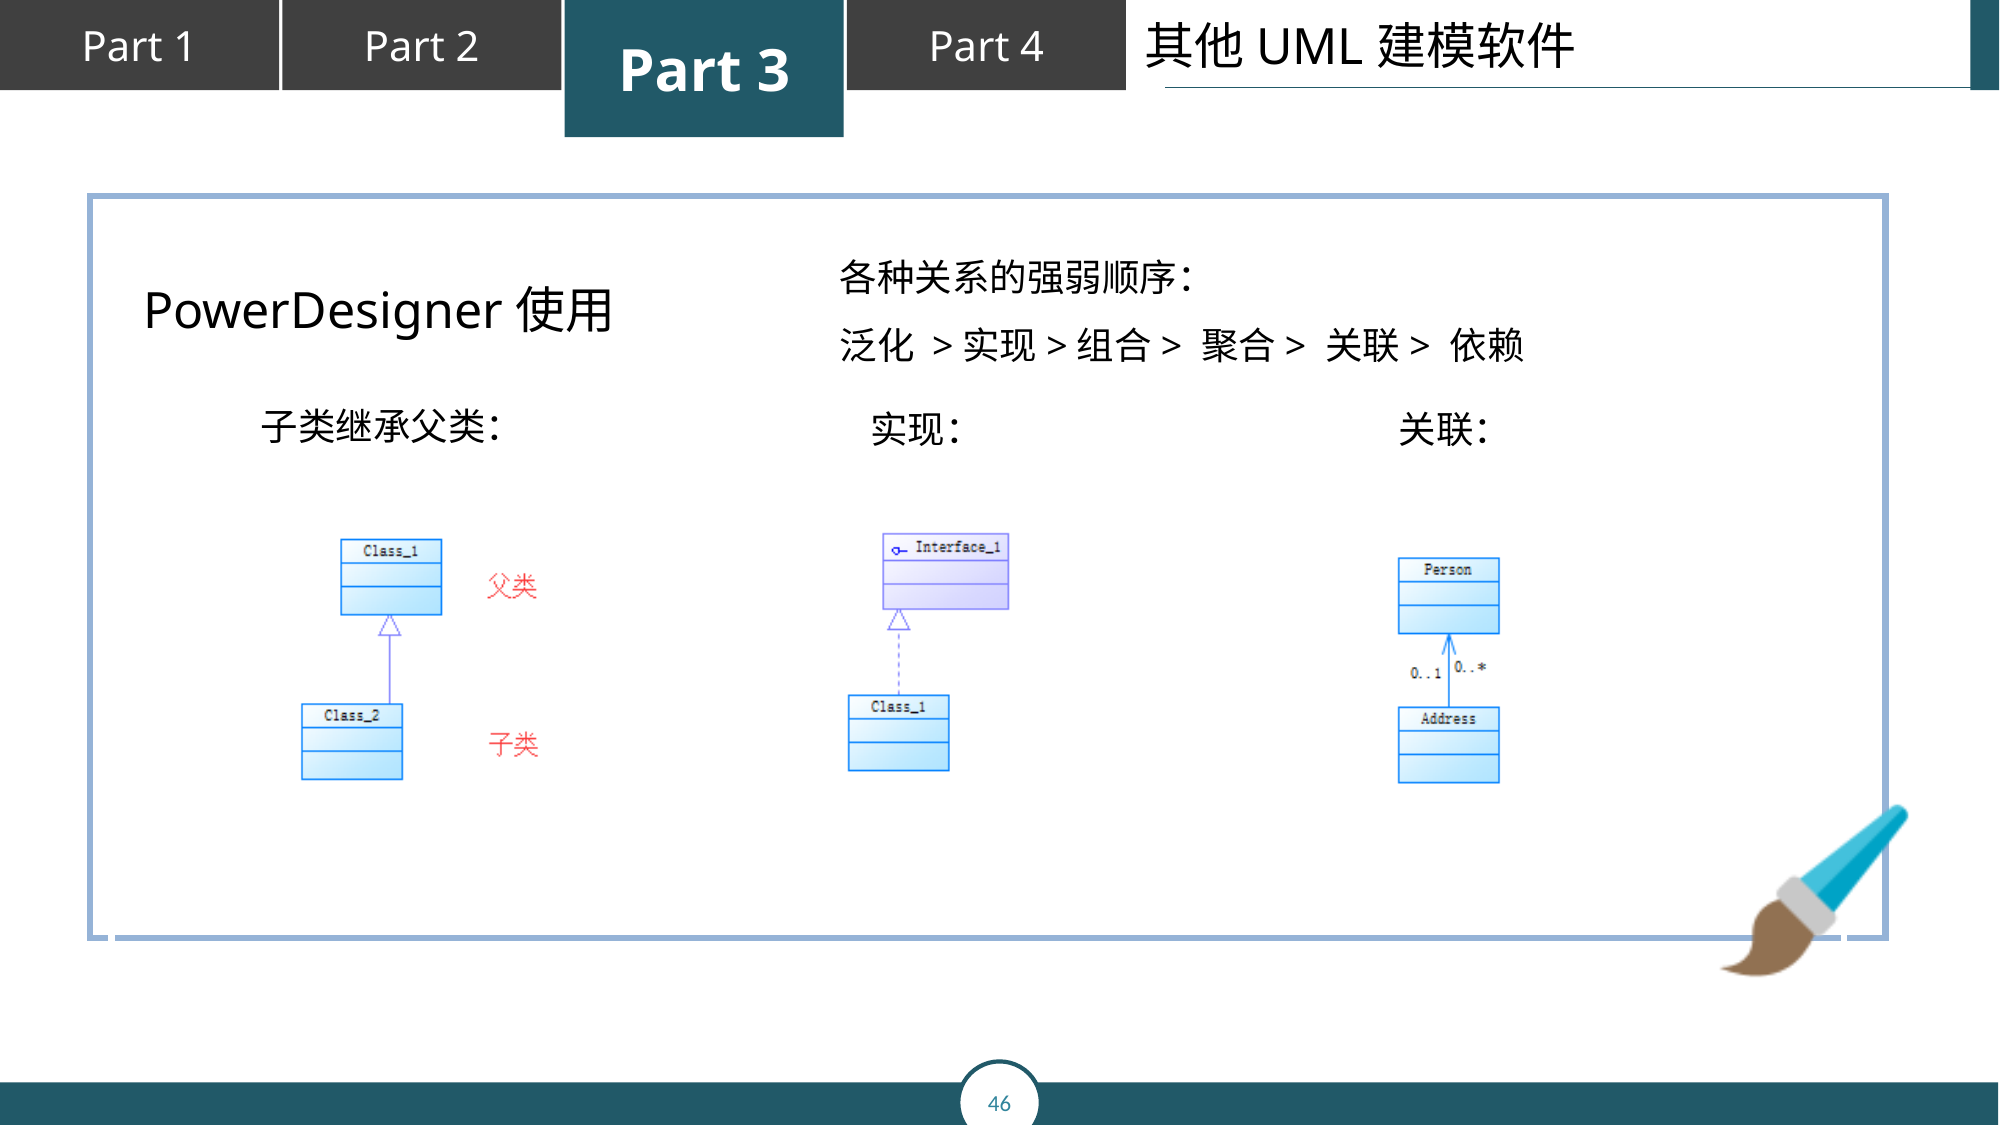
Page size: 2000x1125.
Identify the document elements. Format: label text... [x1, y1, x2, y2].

text_box 各种关系的强弱顺序： 泛化 >实现>组合> 聚合> 关联> 依赖 [824, 224, 1766, 374]
text_box [89, 196, 1886, 939]
text_box [111, 250, 1845, 948]
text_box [756, 375, 1220, 850]
text_box 其他UML建模软件 [1129, 6, 1957, 82]
text_box PowerDesigner使用 [128, 241, 824, 347]
picture [1699, 739, 1946, 1022]
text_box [231, 372, 643, 818]
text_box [1284, 375, 1688, 812]
